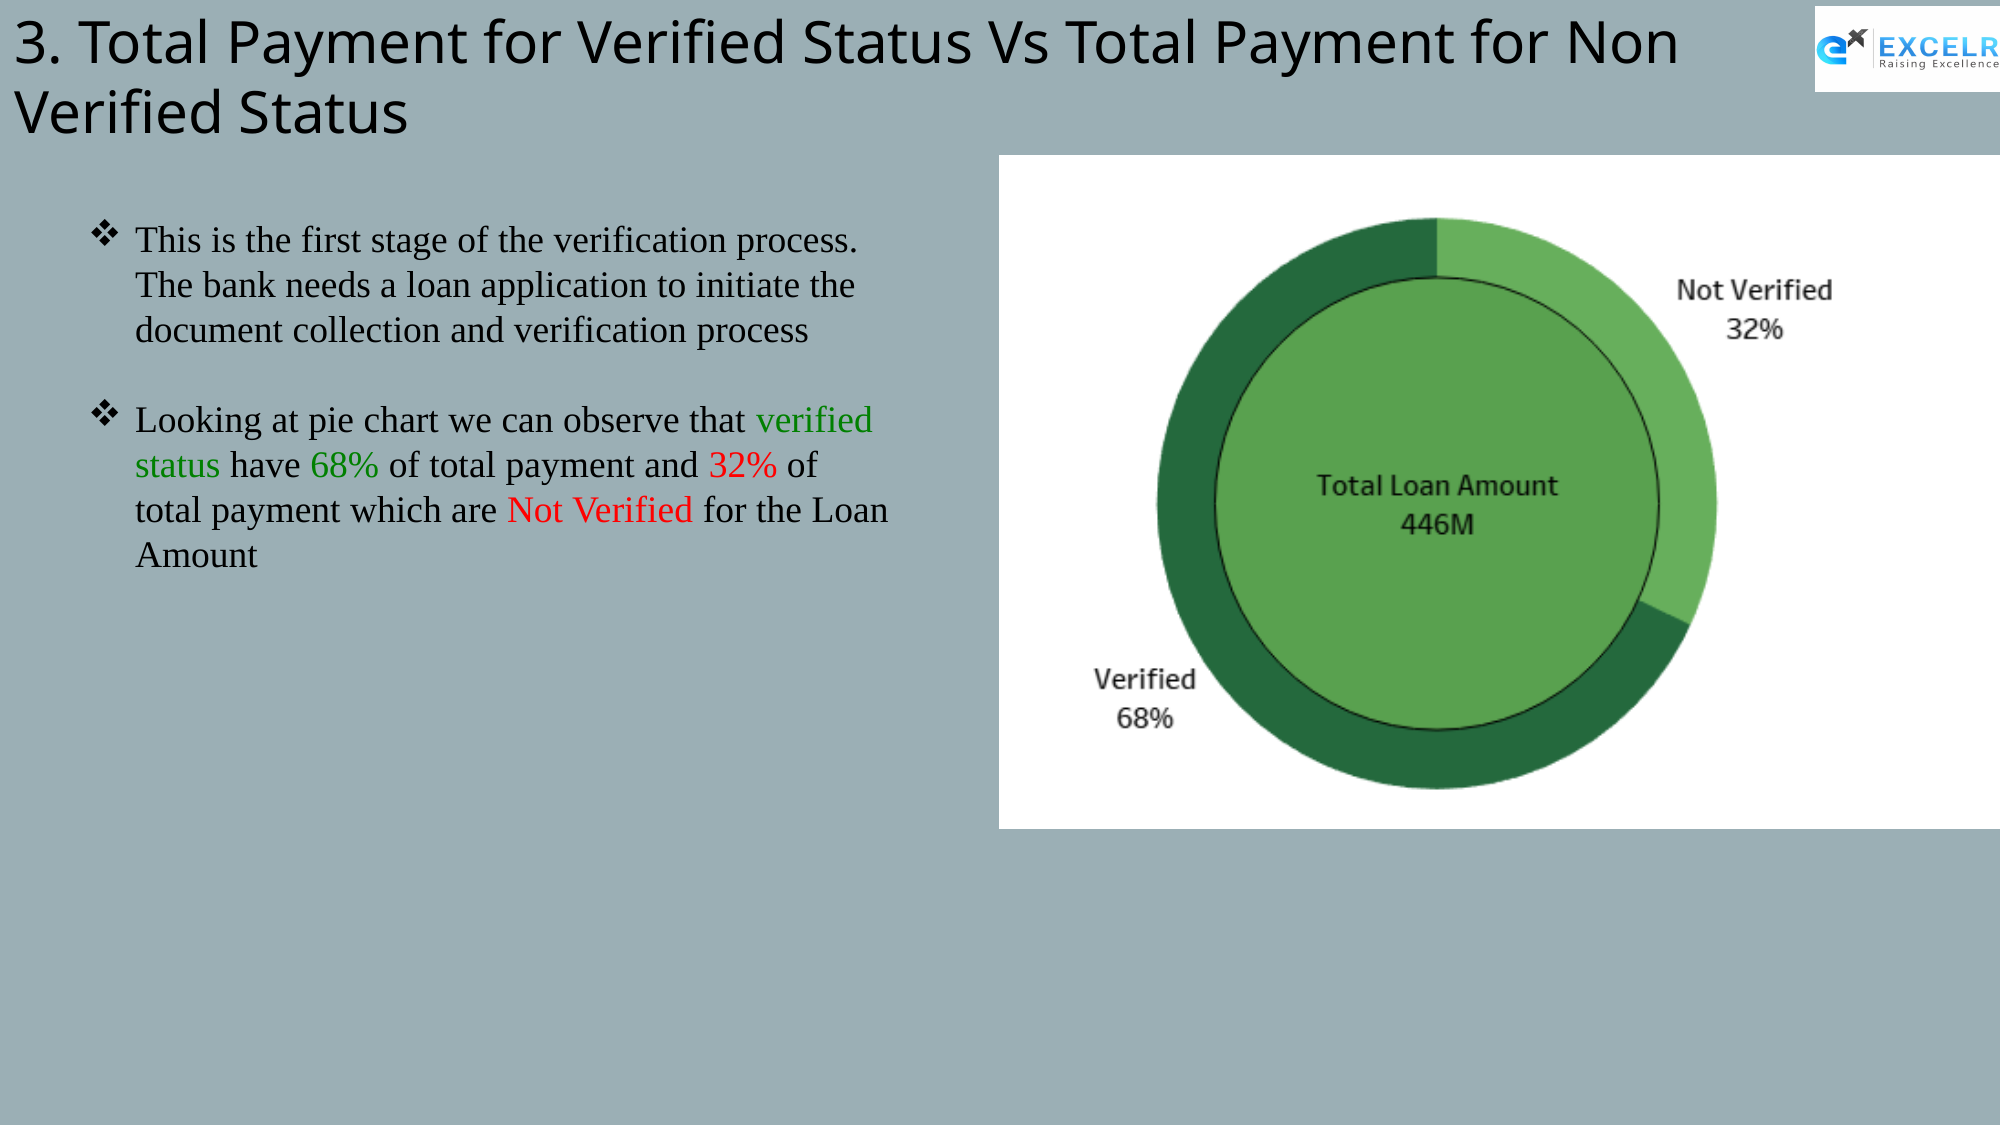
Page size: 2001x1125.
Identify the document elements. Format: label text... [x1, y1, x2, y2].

text_box 3. Total Payment for Verified Status Vs Total Payment for Non Verified Status [0, 0, 1870, 153]
text_box This is the first stage of the verification process. The bank needs a loan application to initiate the document collection and verification process Looking at pie chart we can observe that verified status have 68% of total payment and 32% of total payment which are Not Verified for the Loan Amount [67, 207, 906, 628]
picture [999, 155, 2000, 829]
picture [1815, 6, 2000, 93]
